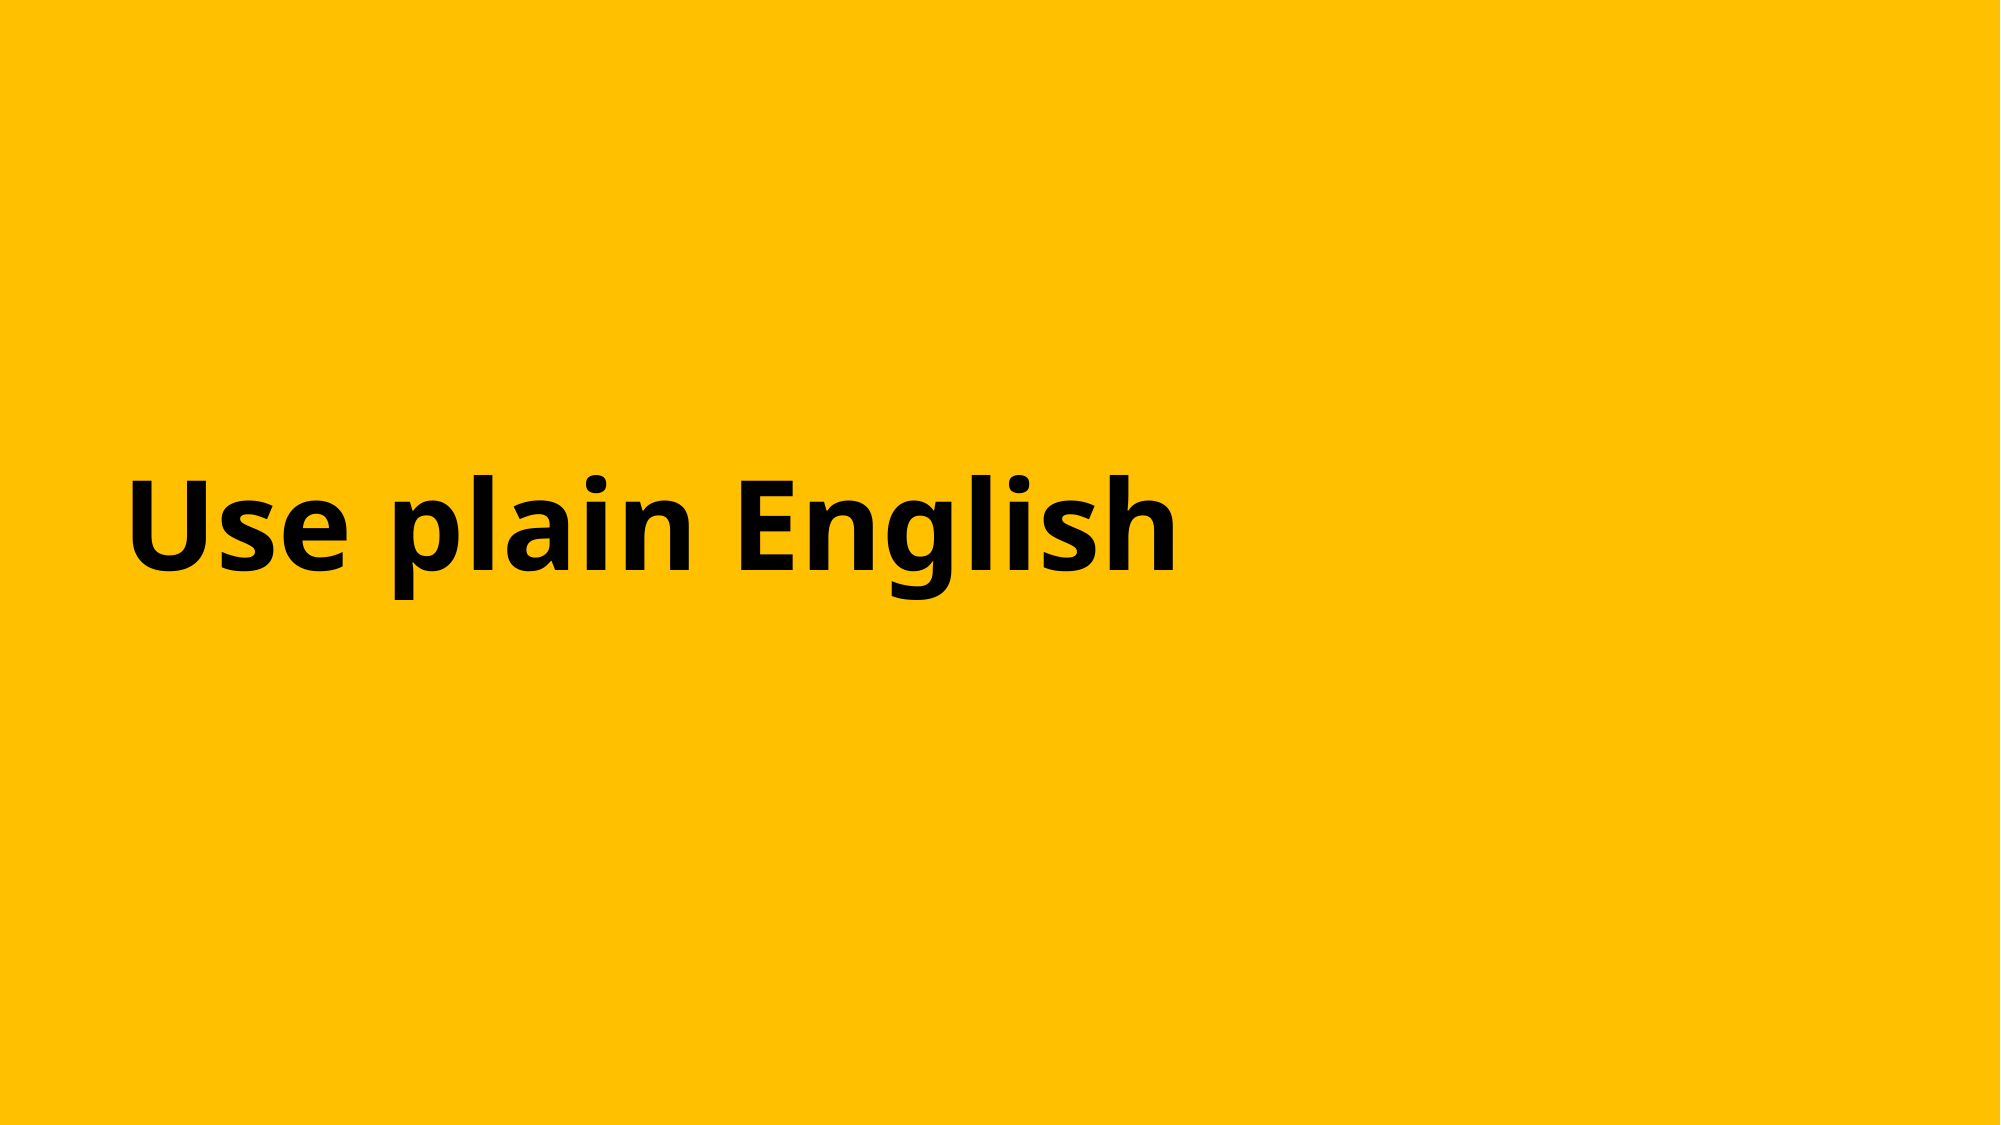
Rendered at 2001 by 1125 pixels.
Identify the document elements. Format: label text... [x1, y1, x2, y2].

title Use plain English [114, 154, 1886, 606]
